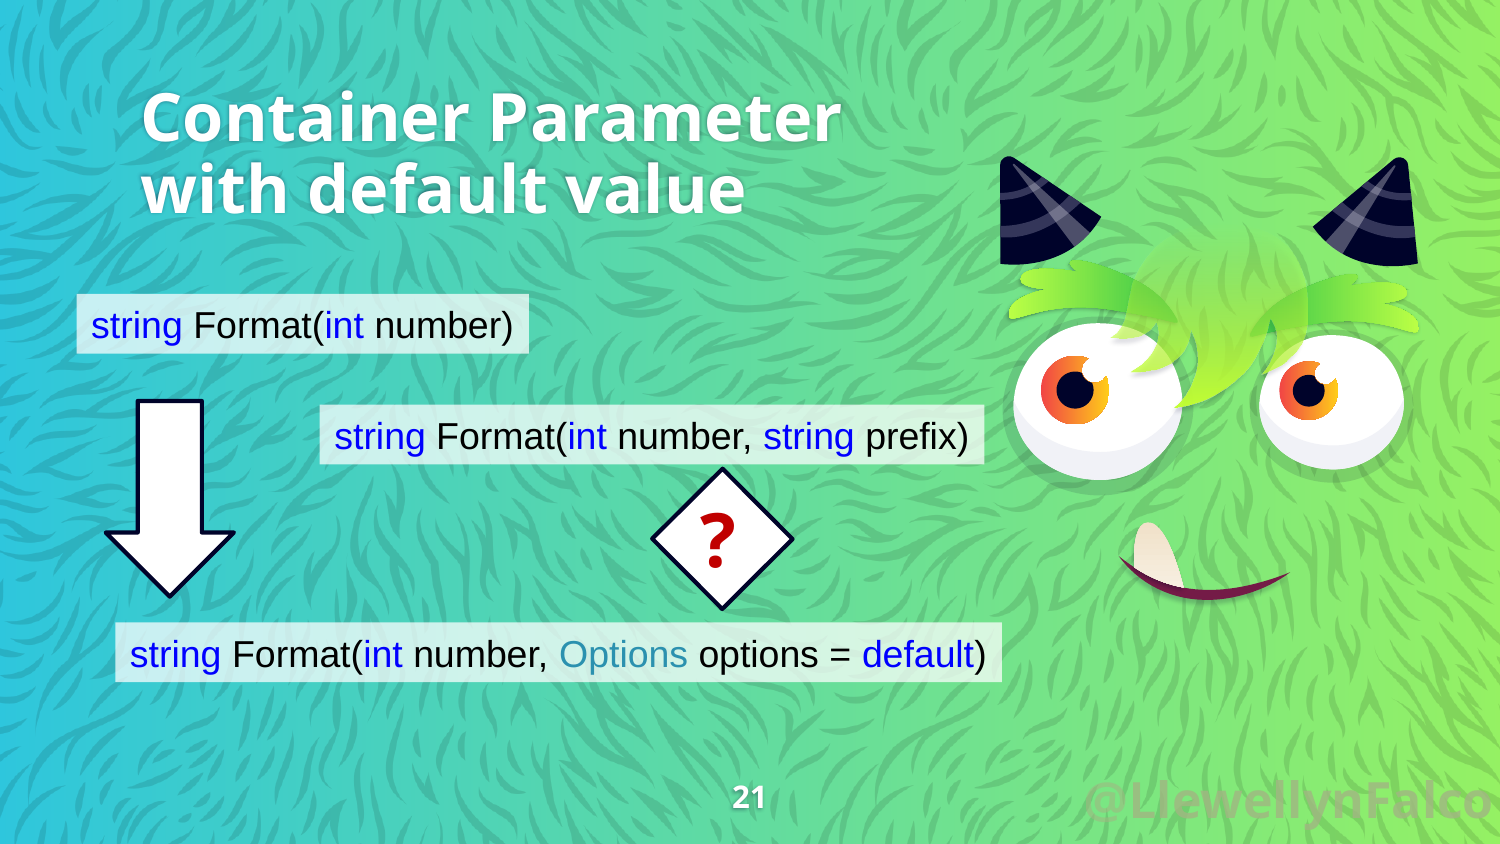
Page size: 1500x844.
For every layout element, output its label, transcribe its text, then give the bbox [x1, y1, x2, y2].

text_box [1120, 511, 1286, 603]
text_box [103, 398, 236, 599]
text_box [1307, 274, 1419, 332]
text_box string Format(int number, Options options = default) [115, 622, 1002, 683]
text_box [1249, 329, 1414, 483]
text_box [1319, 152, 1431, 264]
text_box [672, 484, 773, 592]
text_box [1008, 264, 1133, 314]
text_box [1002, 316, 1194, 496]
text_box [1126, 222, 1308, 402]
text_box string Format(int number, string prefix) [319, 404, 985, 465]
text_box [981, 148, 1093, 261]
title Container Parameter with default value [140, 162, 976, 228]
text_box string Format(int number) [76, 293, 529, 354]
slide_number 21 [705, 766, 795, 832]
